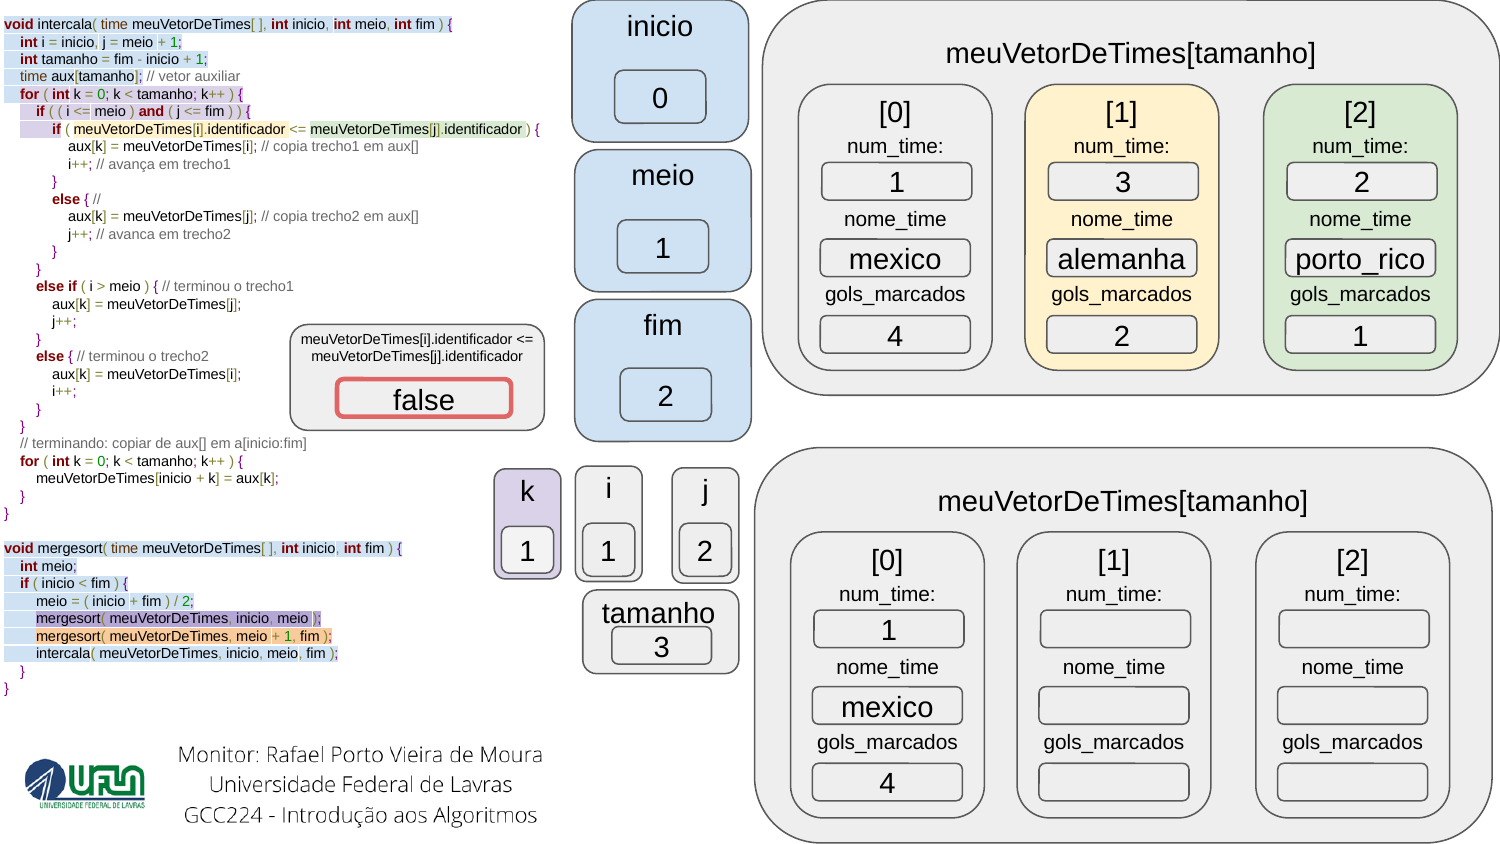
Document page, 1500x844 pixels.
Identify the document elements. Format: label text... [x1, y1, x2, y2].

text_box [1] num_time: nome_time gols_marcados [1017, 531, 1211, 818]
text_box porto_rico [1285, 238, 1436, 277]
text_box 4 [812, 763, 963, 801]
text_box meio [574, 149, 752, 292]
text_box 2 [620, 368, 712, 422]
text_box [1] num_time: nome_time gols_marcados [1024, 84, 1219, 371]
text_box 2 [1046, 315, 1197, 354]
text_box [1277, 763, 1428, 801]
text_box [2] num_time: nome_time gols_marcados [1263, 84, 1458, 371]
text_box tamanho [582, 589, 739, 674]
text_box 1 [1285, 315, 1436, 354]
text_box 0 [614, 70, 707, 124]
text_box [2] num_time: nome_time gols_marcados [1255, 531, 1450, 818]
text_box [1038, 686, 1190, 725]
text_box k [494, 468, 561, 579]
text_box 1 [821, 162, 972, 201]
text_box [1277, 686, 1428, 725]
text_box 3 [611, 626, 712, 665]
text_box 4 [820, 315, 971, 354]
text_box false [337, 379, 512, 417]
picture [1451, 0, 1500, 55]
text_box [1040, 610, 1191, 648]
text_box void intercala( time meuVetorDeTimes[ ], int inicio, int meio, int fim ) { int i = inicio, j = meio + 1; int tamanho = fim - inicio + 1; time aux[tamanho]; // vetor auxiliar for ( int k = 0; k < tamanho; k++ ) { if ( ( i <= meio ) and ( j <= fim ) ) { if ( meuVetorDeTimes[i].identificador <= meuVetorDeTimes[j].identificador ) { aux[k] = meuVetorDeTimes[i]; // copia trecho1 em aux[] i++; // avança em trecho1 } else { // aux[k] = meuVetorDeTimes[j]; // copia trecho2 em aux[] j++; // avanca em trecho2 } } else if ( i > meio ) { // terminou o trecho1 aux[k] = meuVetorDeTimes[j]; j++; } else { // terminou o trecho2 aux[k] = meuVetorDeTimes[i]; i++; } } // terminando: copiar de aux[] em a[inicio:fim] for ( int k = 0; k < tamanho; k++ ) { meuVetorDeTimes[inicio + k] = aux[k]; } } void mergesort( time meuVetorDeTimes[ ], int inicio, int fim ) { int meio; if ( inicio < fim ) { meio = ( inicio + fim ) / 2; mergesort( meuVetorDeTimes, inicio, meio ); mergesort( meuVetorDeTimes, meio + 1, fim ); intercala( meuVetorDeTimes, inicio, meio, fim ); } } [0, 0, 561, 730]
text_box meuVetorDeTimes[tamanho] [762, 0, 1500, 396]
text_box [0] num_time: nome_time gols_marcados [798, 84, 993, 371]
text_box 3 [1048, 162, 1199, 201]
text_box 1 [617, 219, 709, 273]
text_box 1 [813, 610, 965, 648]
text_box j [672, 467, 739, 584]
text_box [1038, 763, 1190, 801]
text_box fim [574, 299, 752, 442]
text_box [1279, 610, 1430, 648]
text_box 1 [501, 526, 554, 574]
text_box 1 [582, 523, 635, 577]
text_box 2 [1286, 162, 1438, 201]
text_box mexico [812, 686, 963, 725]
picture [0, 0, 1500, 844]
text_box [0] num_time: nome_time gols_marcados [790, 531, 985, 818]
text_box mexico [820, 238, 971, 277]
text_box meuVetorDeTimes[i].identificador <= meuVetorDeTimes[j].identificador [290, 324, 545, 431]
text_box i [575, 466, 643, 582]
text_box meuVetorDeTimes[tamanho] [754, 447, 1493, 843]
text_box 2 [679, 523, 732, 577]
text_box alemanha [1046, 238, 1197, 277]
text_box inicio [572, 0, 749, 143]
